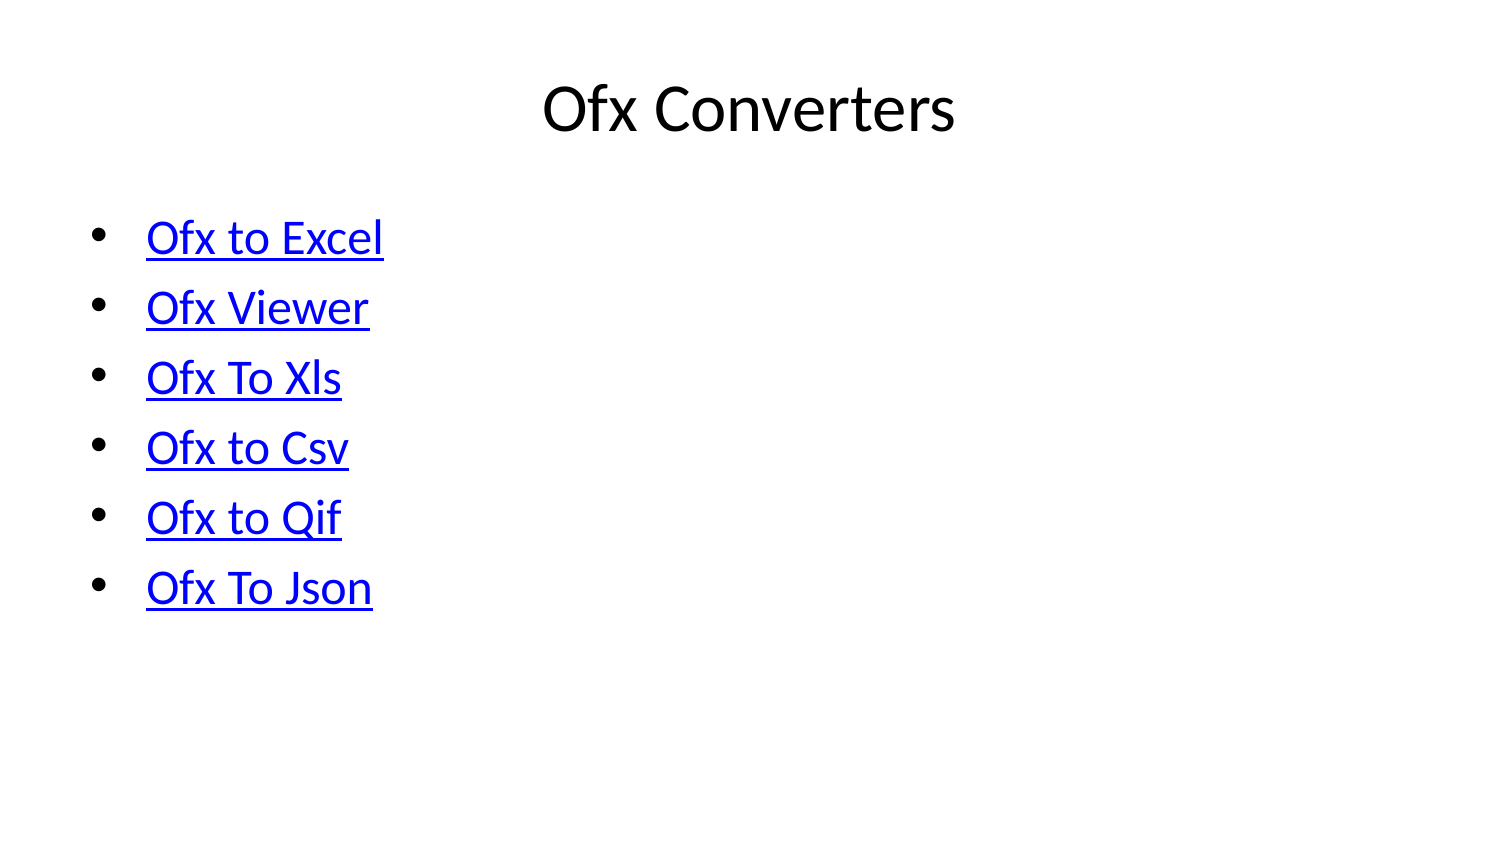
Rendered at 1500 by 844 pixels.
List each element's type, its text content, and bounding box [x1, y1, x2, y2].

title Ofx Converters [75, 33, 1425, 175]
list Ofx to Excel Ofx Viewer Ofx To Xls Ofx to Csv Ofx to Qif Ofx To Json [75, 196, 1425, 754]
